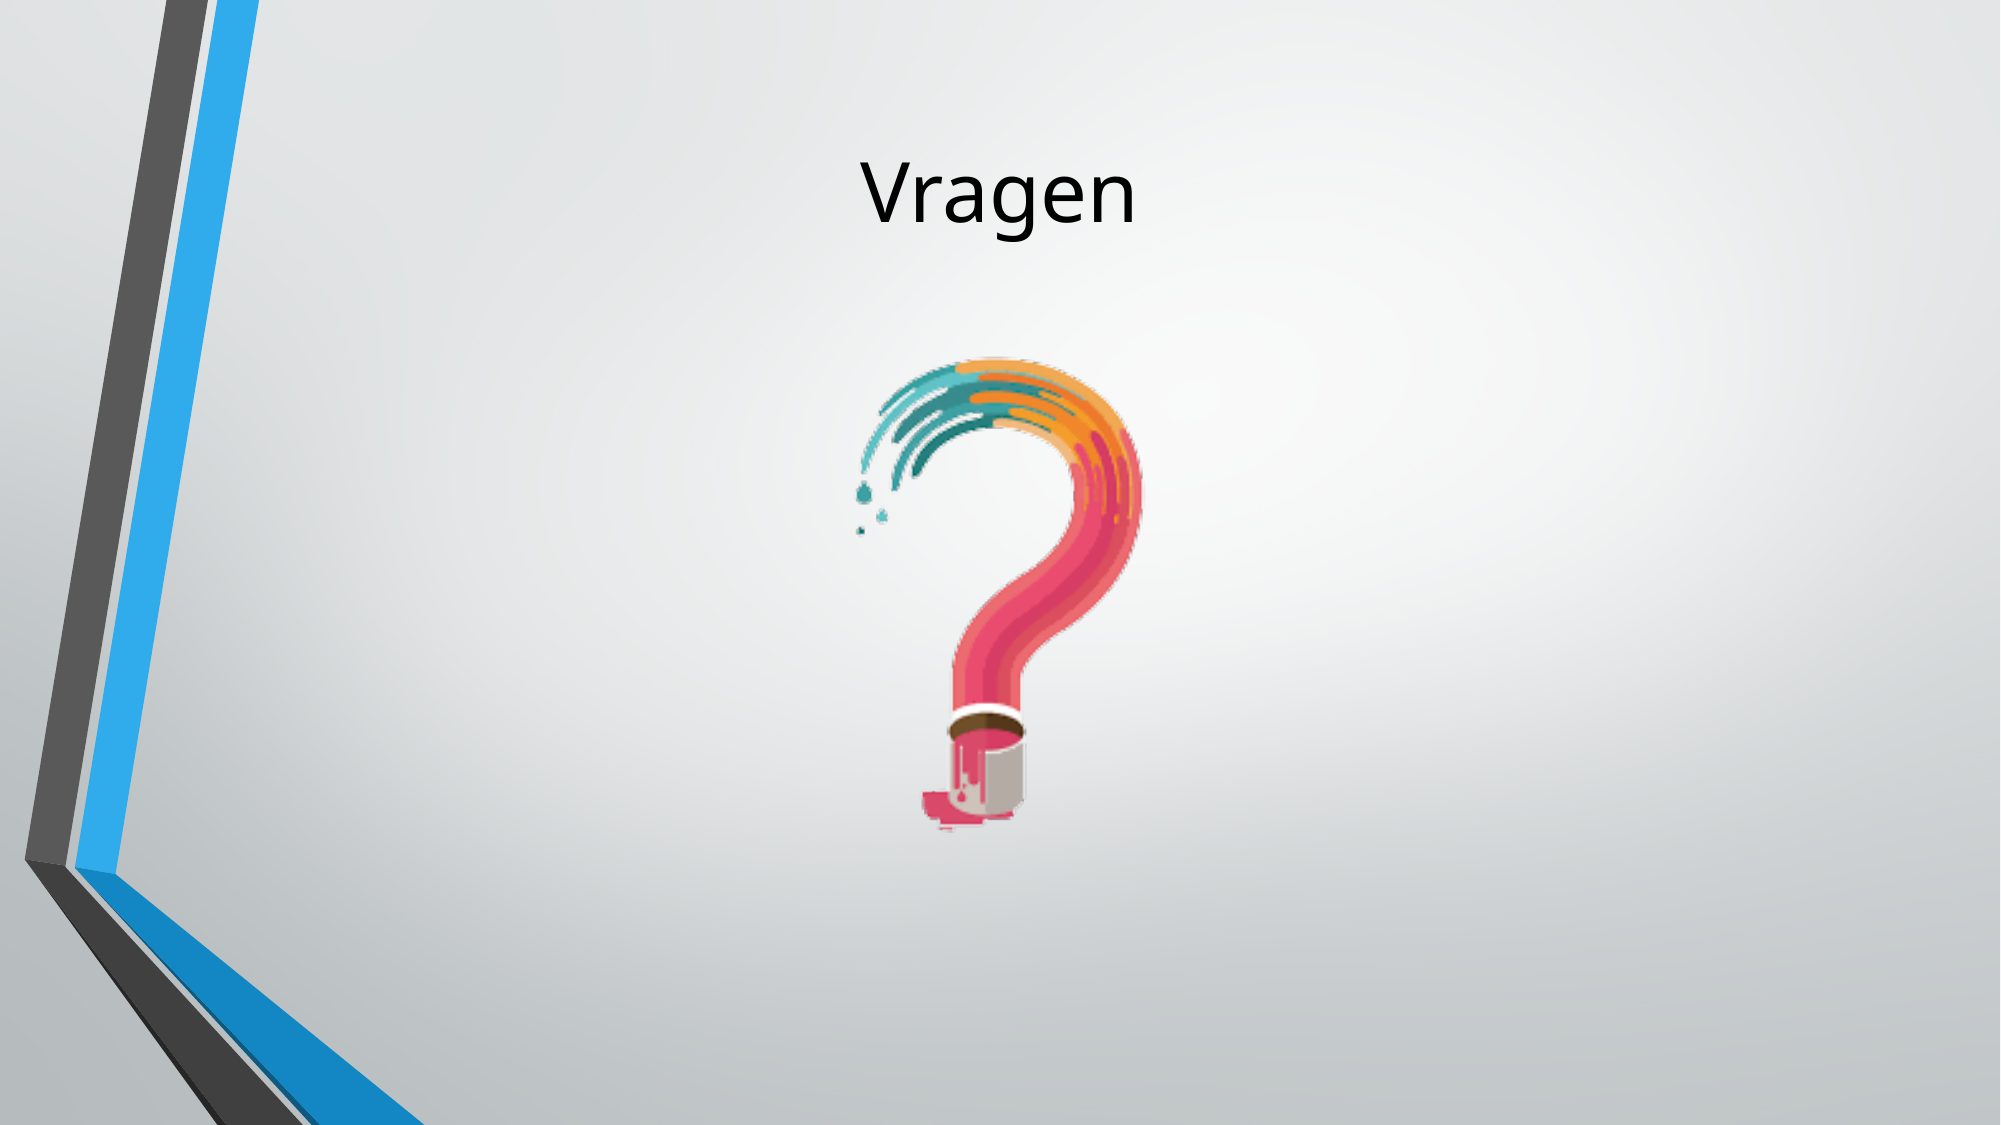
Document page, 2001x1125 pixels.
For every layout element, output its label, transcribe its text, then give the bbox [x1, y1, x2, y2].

picture [778, 232, 1221, 960]
title Vragen [178, 131, 1822, 268]
